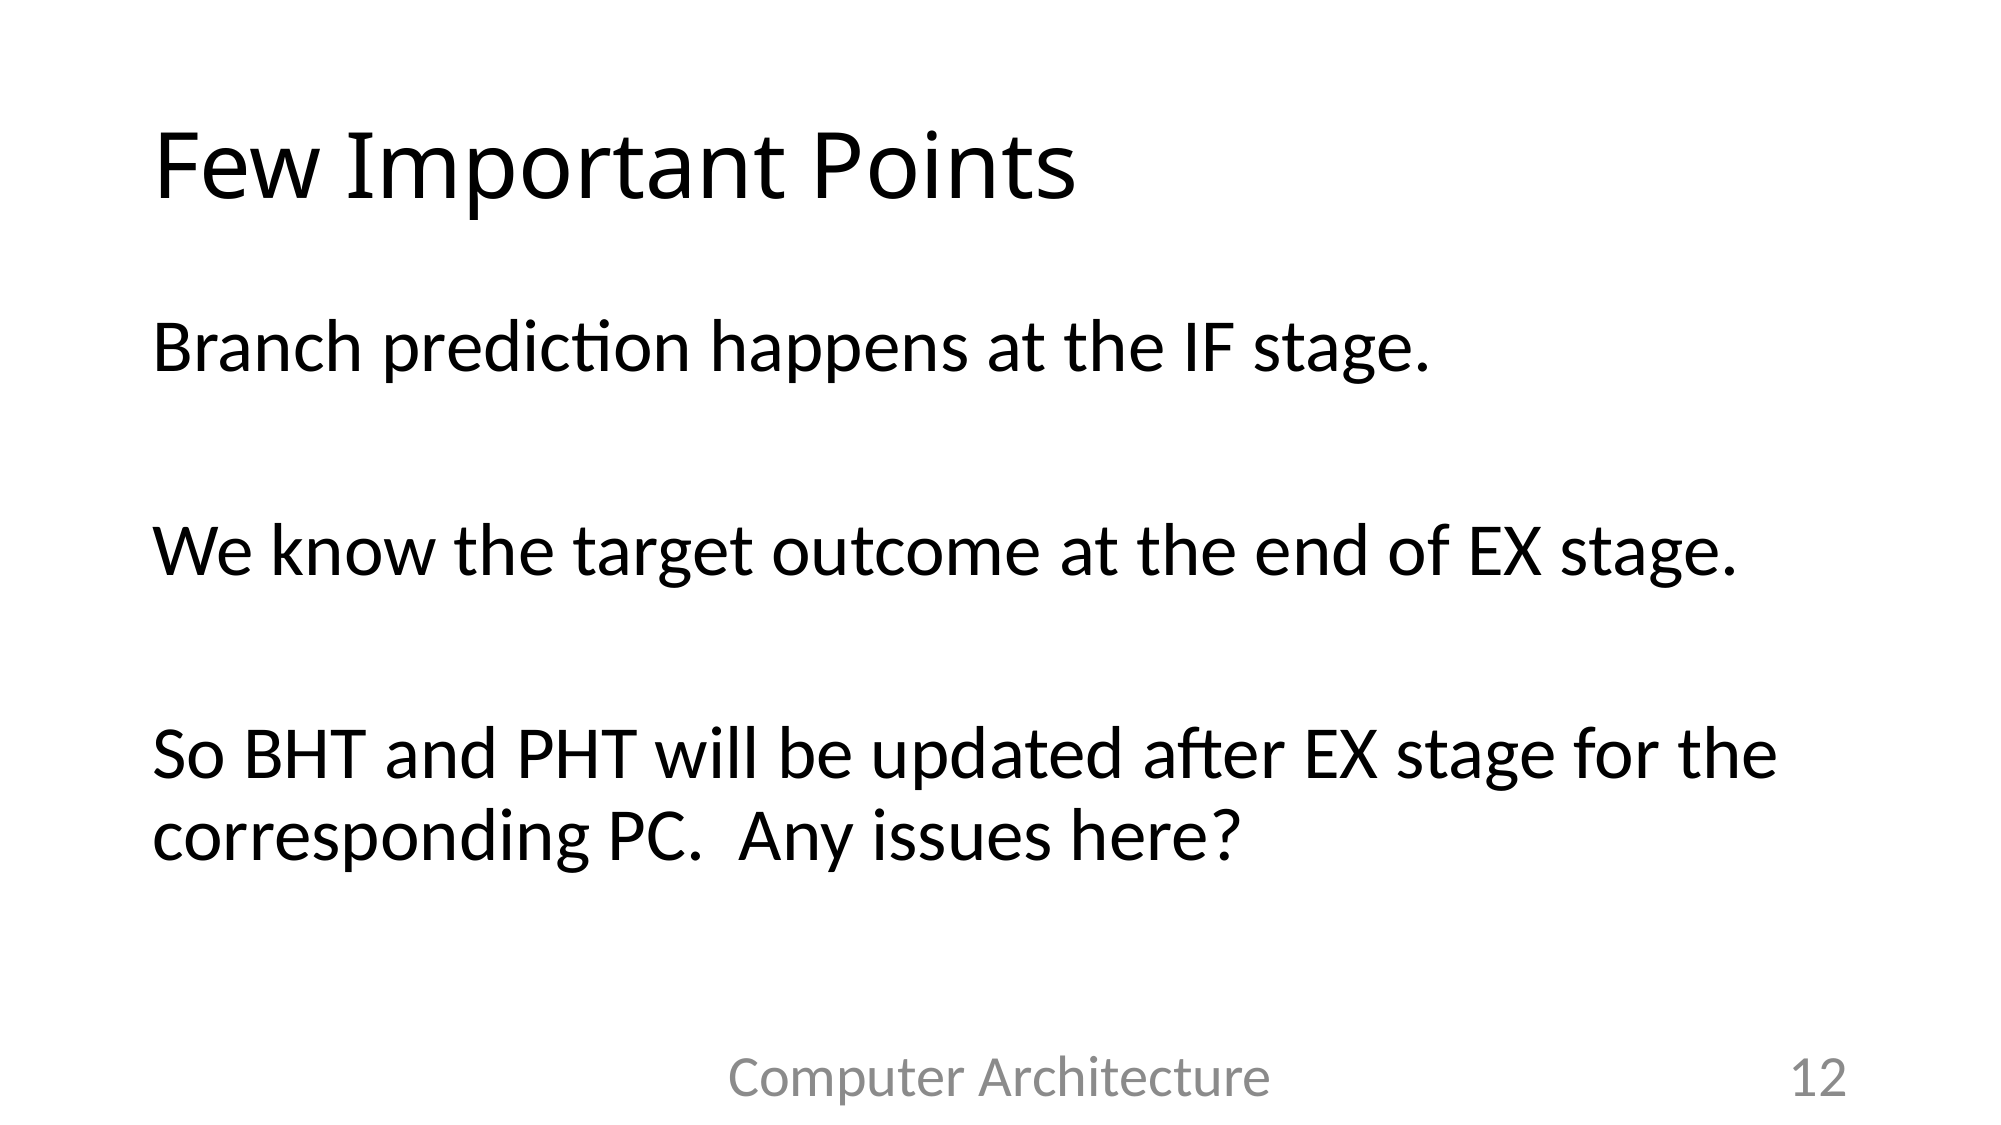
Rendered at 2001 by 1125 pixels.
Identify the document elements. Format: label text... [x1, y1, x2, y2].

list Branch prediction happens at the IF stage. We know the target outcome at the end of EX stage. So BHT and PHT will be updated after EX stage for the corresponding PC. Any issues here? [137, 299, 1863, 1014]
title Few Important Points [137, 59, 1863, 278]
slide_number 12 [1412, 1042, 1863, 1103]
footer Computer Architecture [662, 1042, 1338, 1103]
